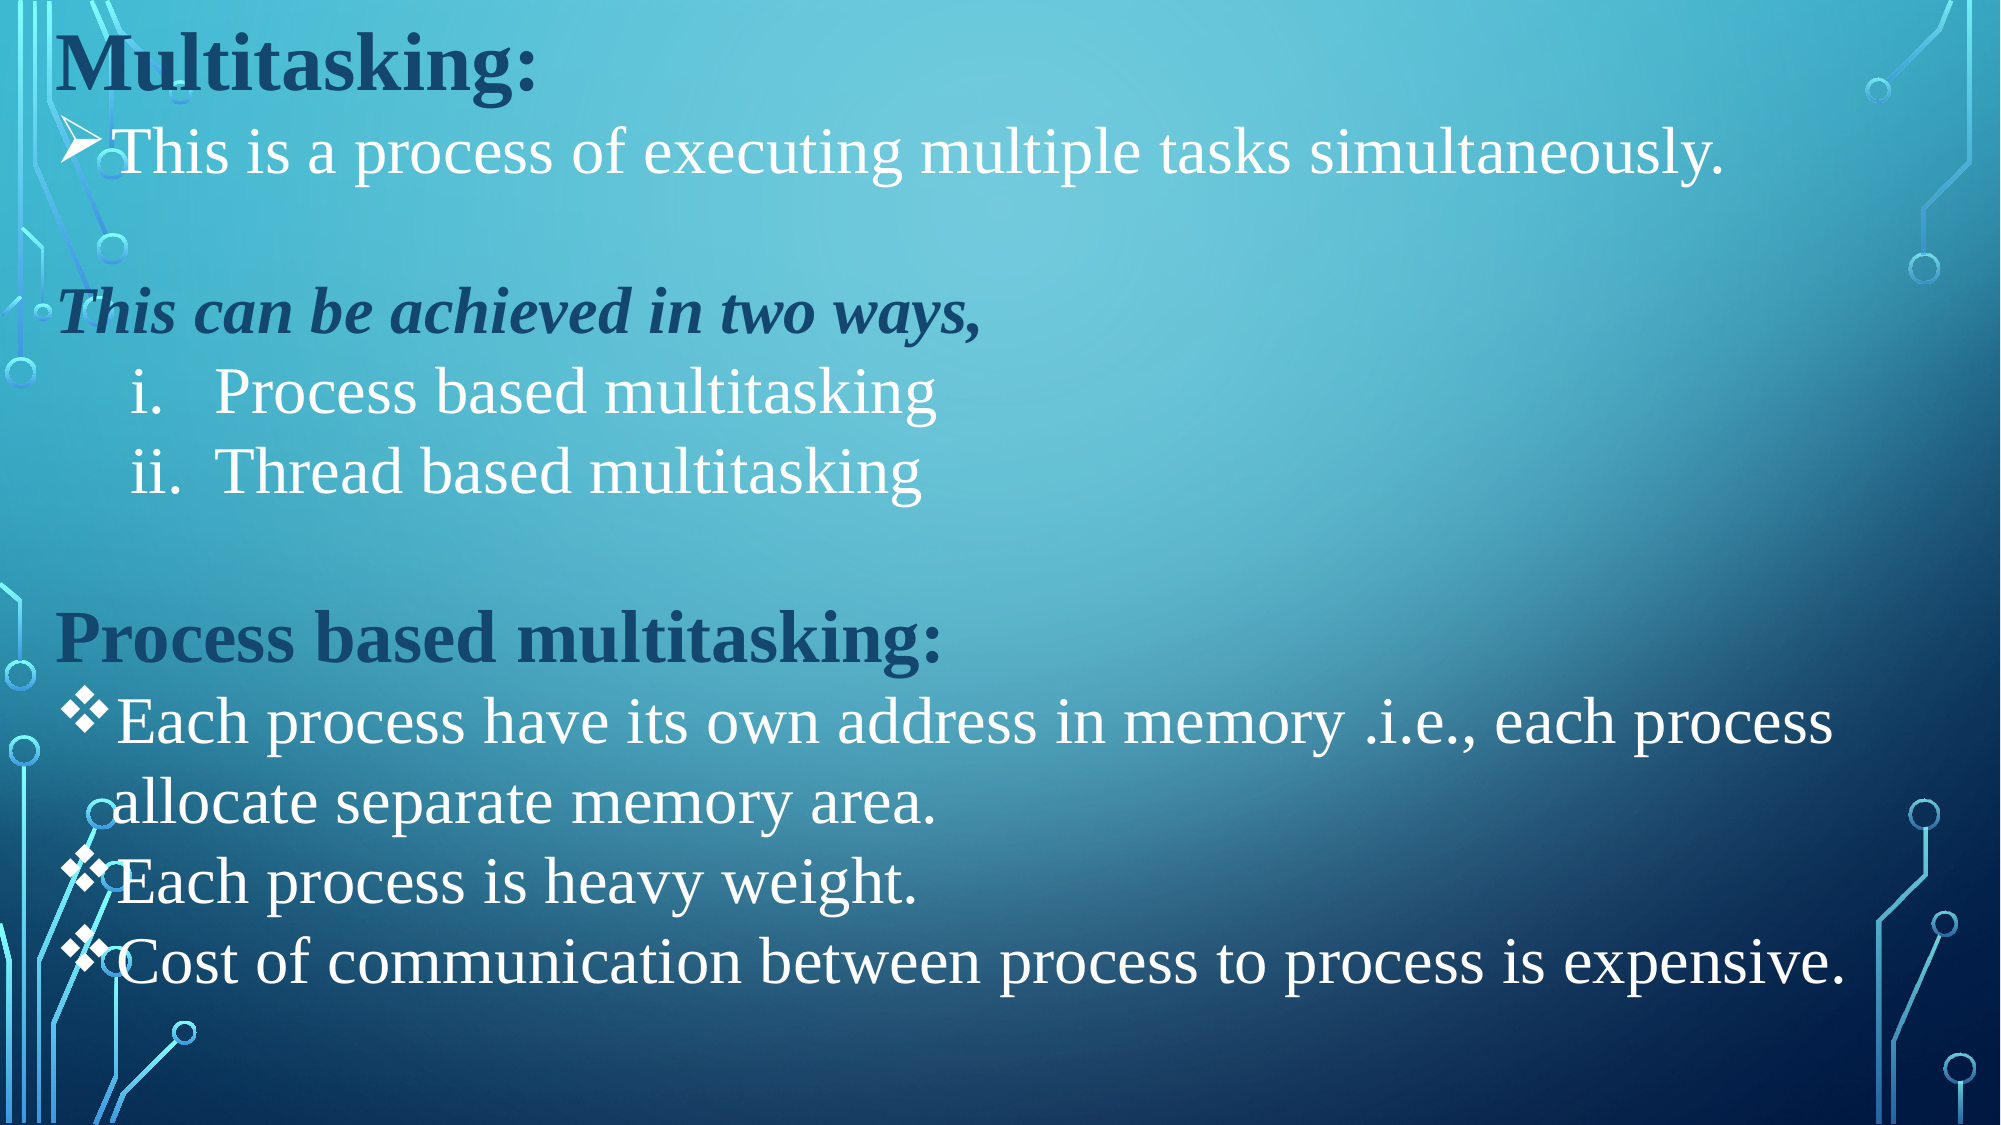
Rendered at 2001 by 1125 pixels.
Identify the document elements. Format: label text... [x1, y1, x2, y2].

text_box Multitasking: This is a process of executing multiple tasks simultaneously. This can be achieved in two ways, Process based multitasking Thread based multitasking Process based multitasking: Each process have its own address in memory .i.e., each process allocate separate memory area. Each process is heavy weight. Cost of communication between process to process is expensive. [40, 0, 2000, 1125]
